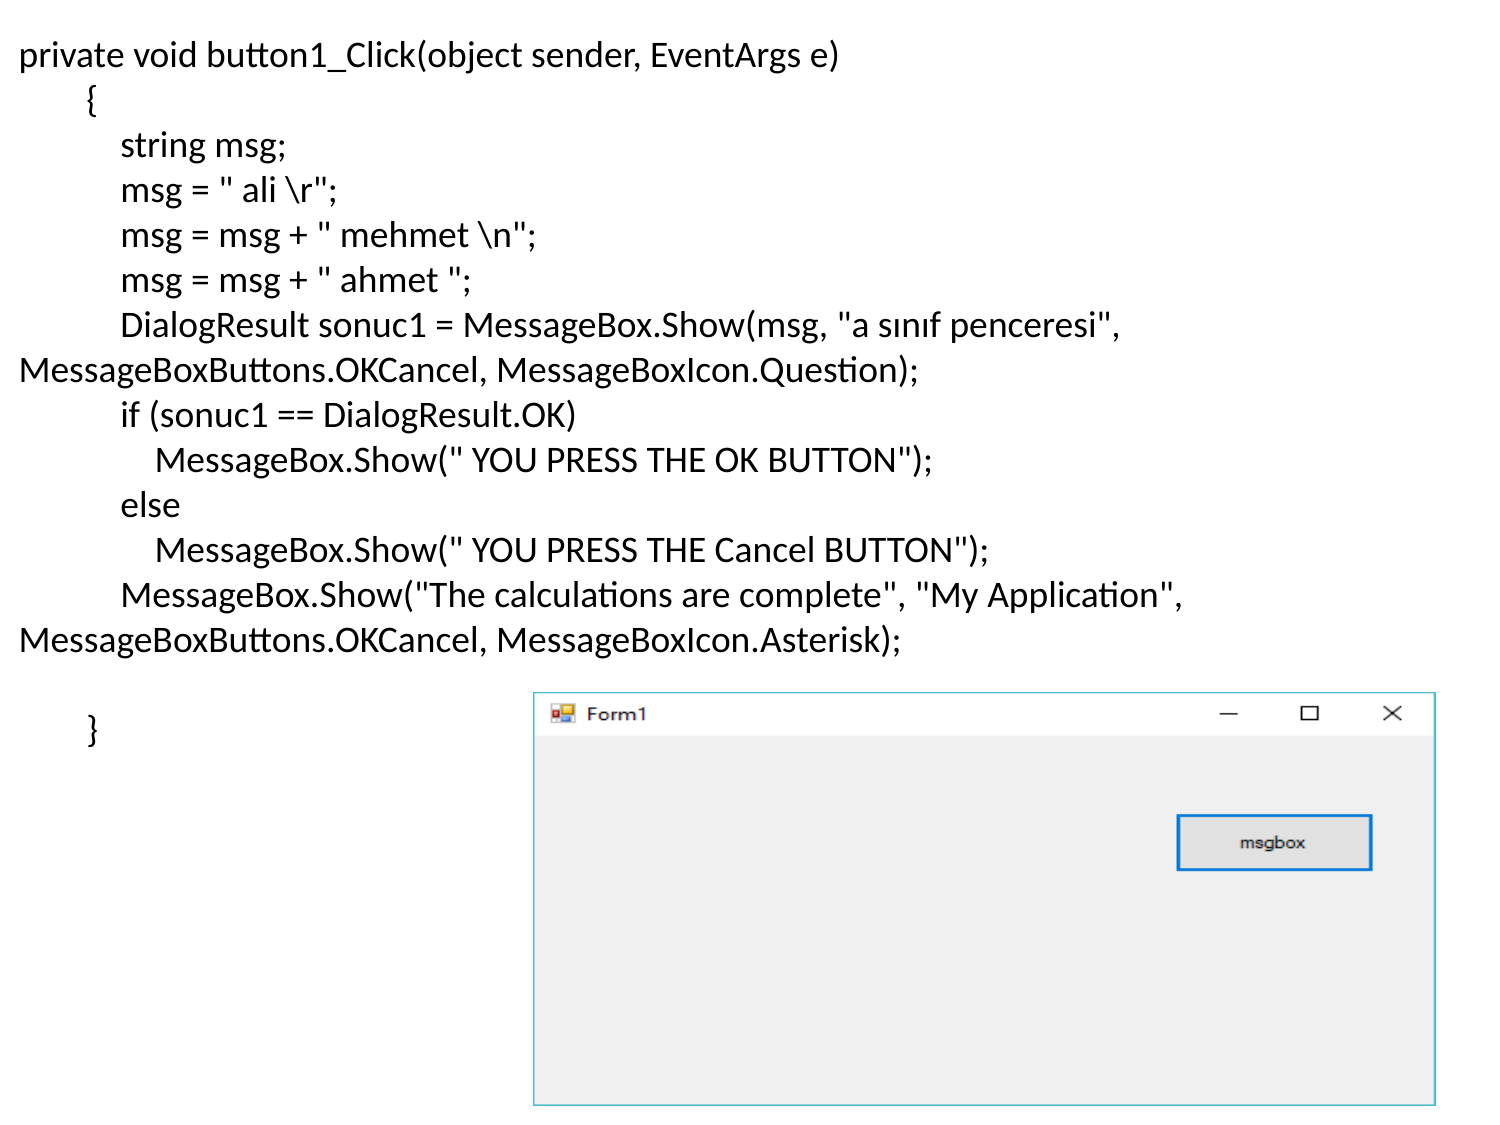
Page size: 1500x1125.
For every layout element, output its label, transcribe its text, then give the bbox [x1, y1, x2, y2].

text_box private void button1_Click(object sender, EventArgs e) { string msg; msg = " ali \r"; msg = msg + " mehmet \n"; msg = msg + " ahmet "; DialogResult sonuc1 = MessageBox.Show(msg, "a sınıf penceresi", MessageBoxButtons.OKCancel, MessageBoxIcon.Question); if (sonuc1 == DialogResult.OK) MessageBox.Show(" YOU PRESS THE OK BUTTON"); else MessageBox.Show(" YOU PRESS THE Cancel BUTTON"); MessageBox.Show("The calculations are complete", "My Application", MessageBoxButtons.OKCancel, MessageBoxIcon.Asterisk); } [3, 22, 1500, 758]
picture [533, 692, 1436, 1107]
